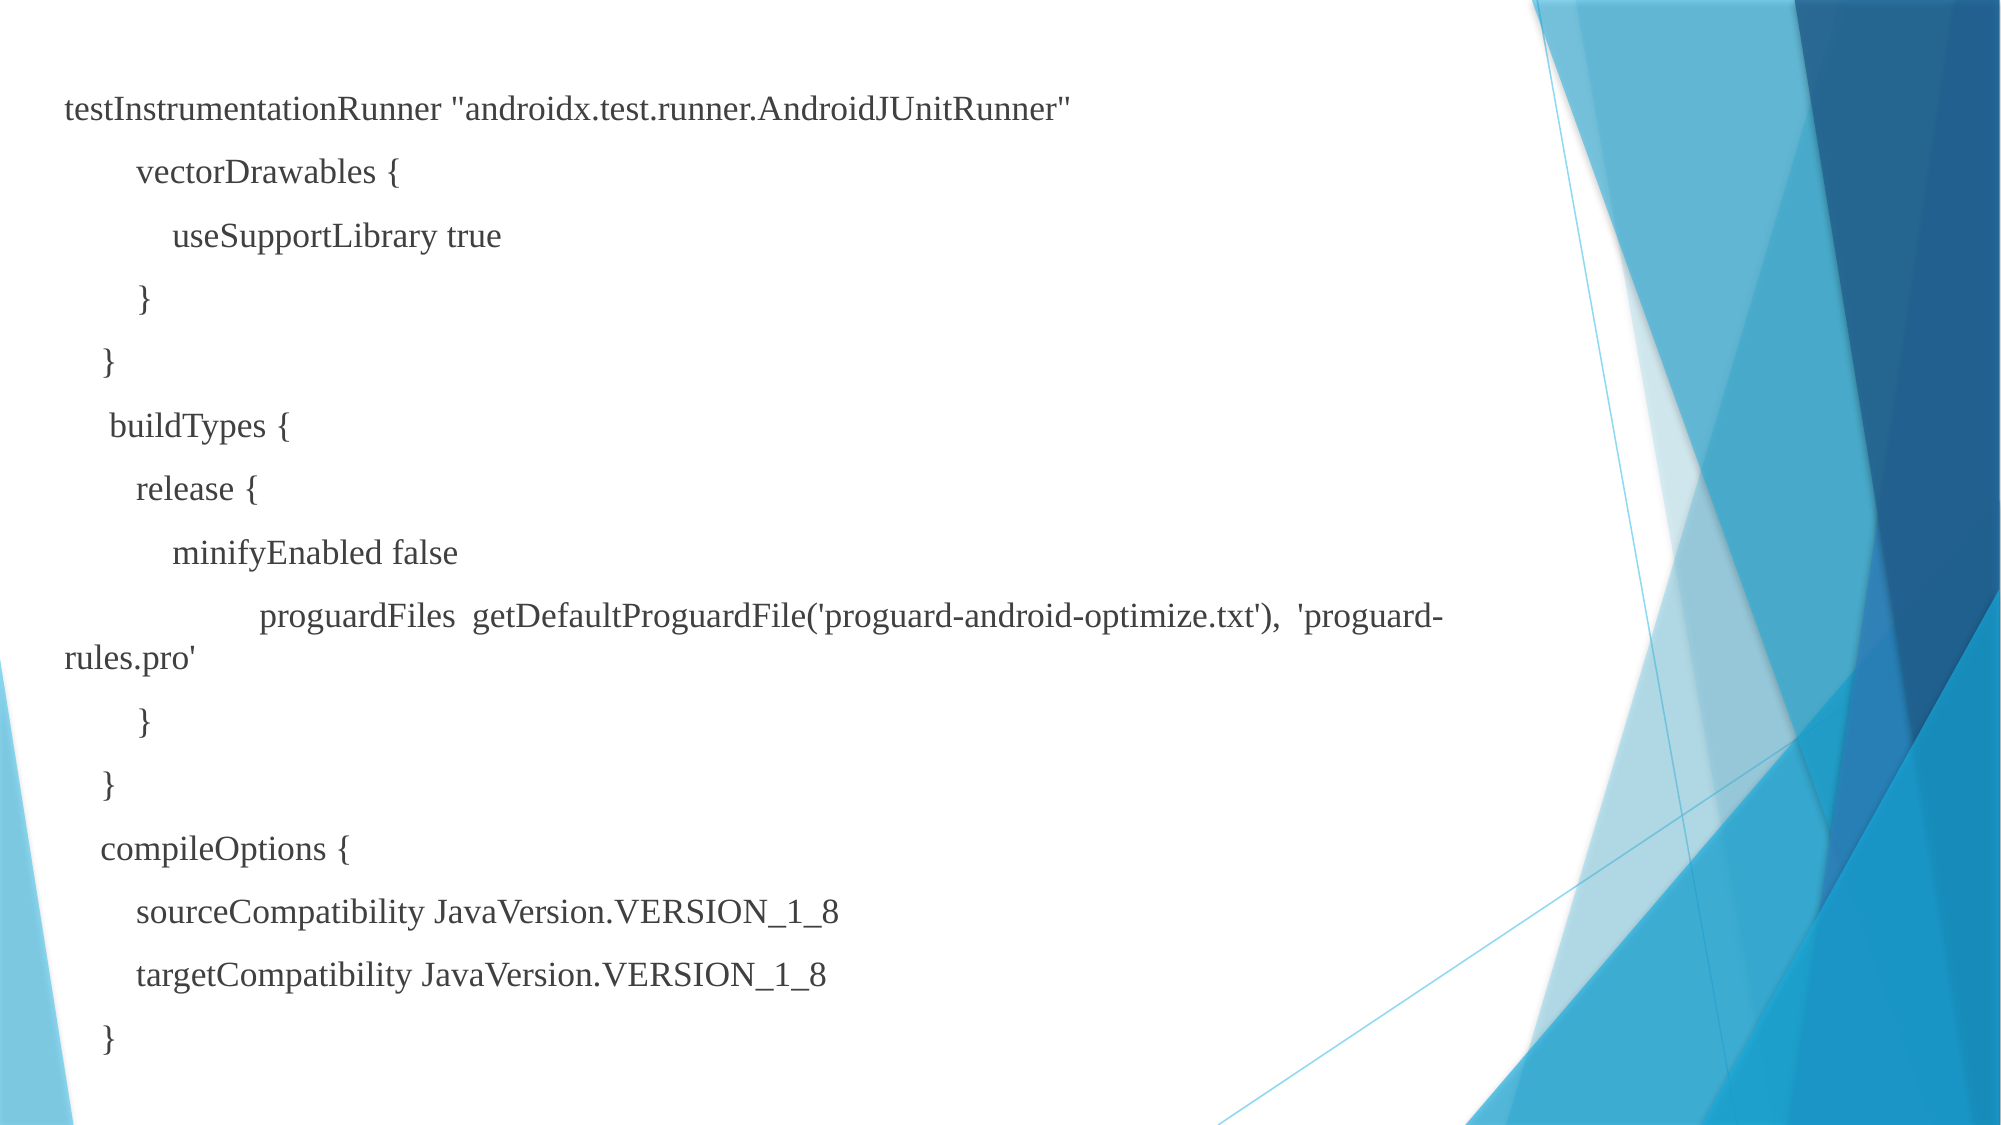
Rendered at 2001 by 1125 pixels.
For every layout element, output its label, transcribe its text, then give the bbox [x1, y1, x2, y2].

list testInstrumentationRunner "androidx.test.runner.AndroidJUnitRunner" vectorDrawables { useSupportLibrary true } } buildTypes { release { minifyEnabled false proguardFiles getDefaultProguardFile('proguard-android-optimize.txt'), 'proguard-rules.pro' } } compileOptions { sourceCompatibility JavaVersion.VERSION_1_8 targetCompatibility JavaVersion.VERSION_1_8 } [49, 77, 1460, 967]
